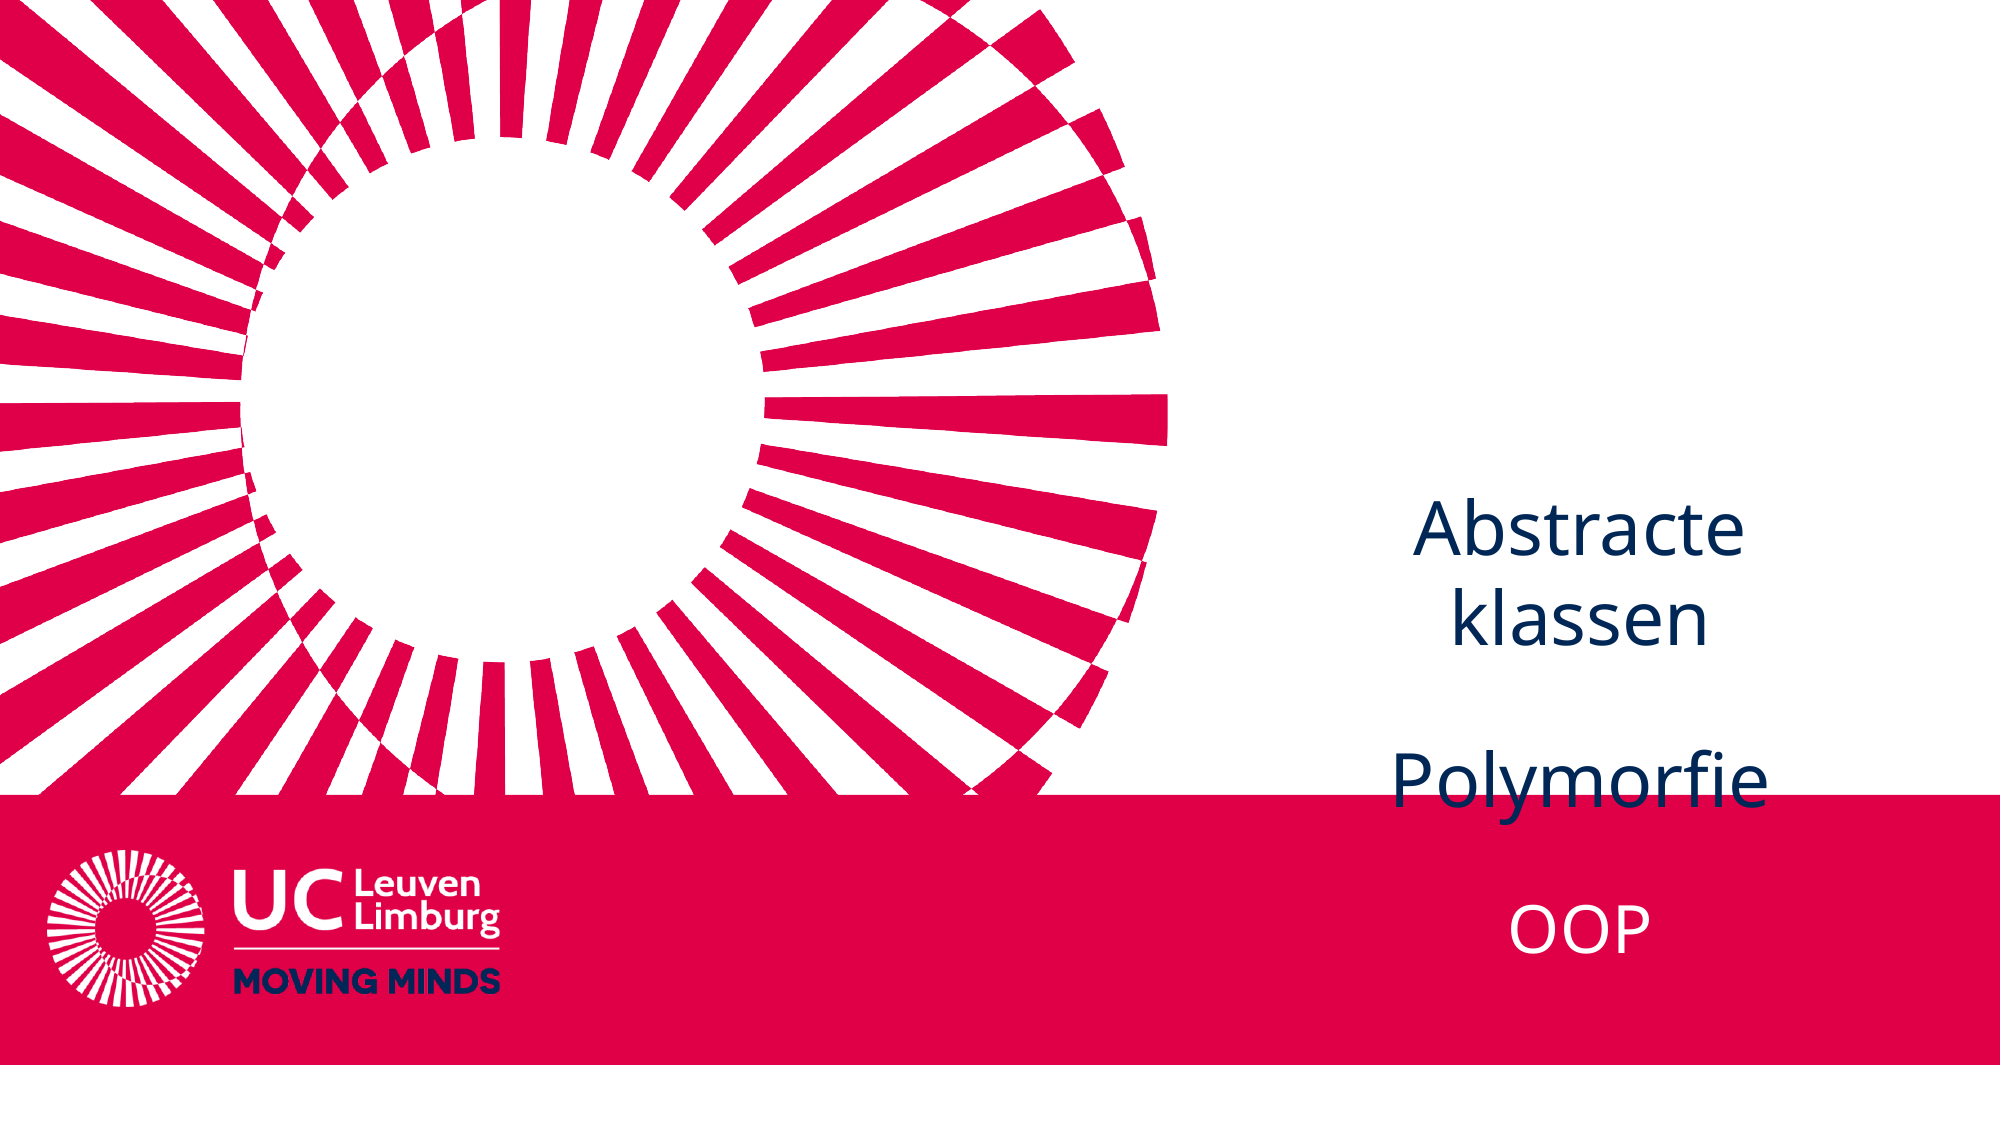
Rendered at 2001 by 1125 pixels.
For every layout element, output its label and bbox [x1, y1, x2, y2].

text_box [0, 0, 2000, 1066]
